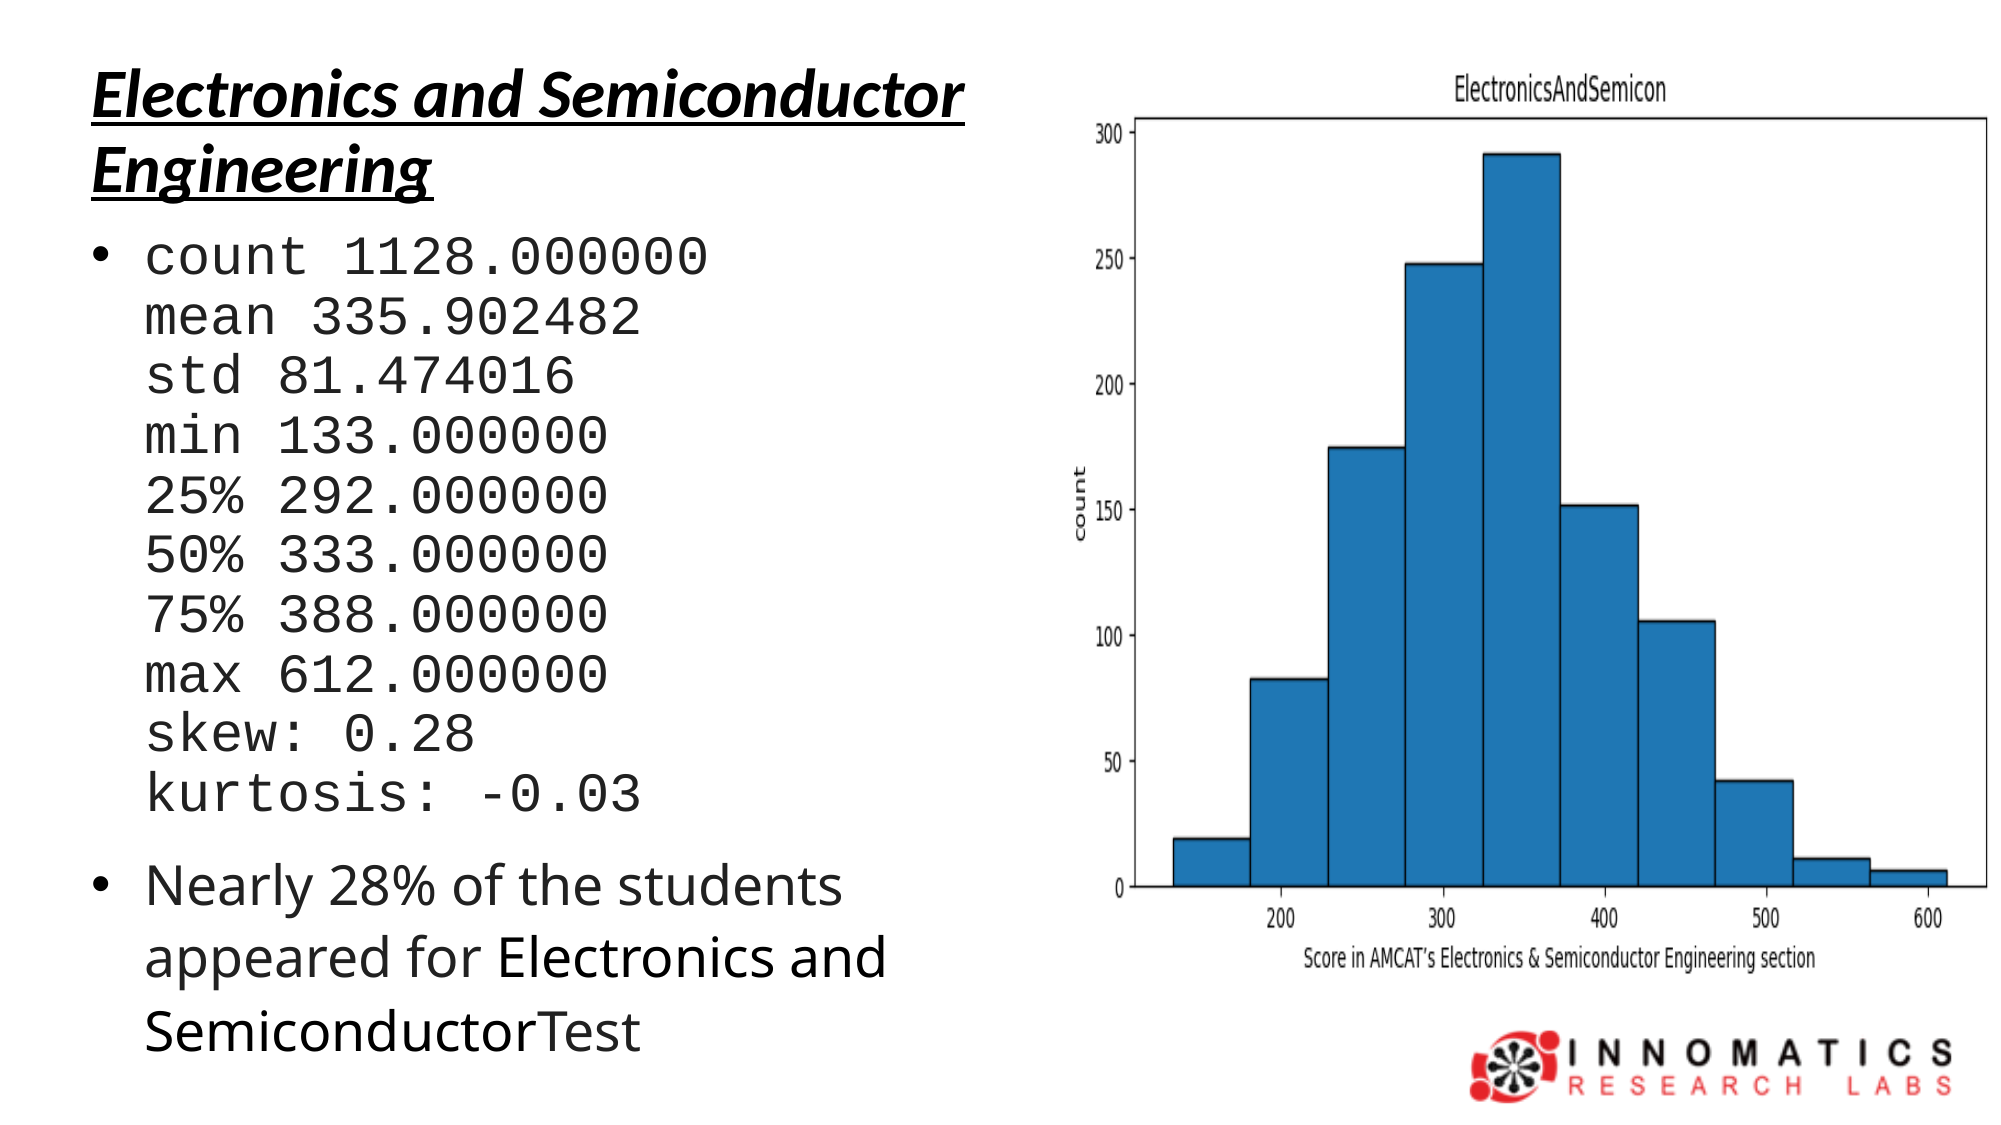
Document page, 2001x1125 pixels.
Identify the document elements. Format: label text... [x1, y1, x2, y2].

picture [1445, 1014, 1975, 1125]
list Electronics and Semiconductor Engineering count 1128.000000 mean 335.902482 std 81.474016 min 133.000000 25% 292.000000 50% 333.000000 75% 388.000000 max 612.000000 skew: 0.28 kurtosis: -0.03 Nearly 28% of the students appeared for Electronics and SemiconductorTest [58, 50, 1063, 1070]
picture [1061, 54, 1997, 992]
